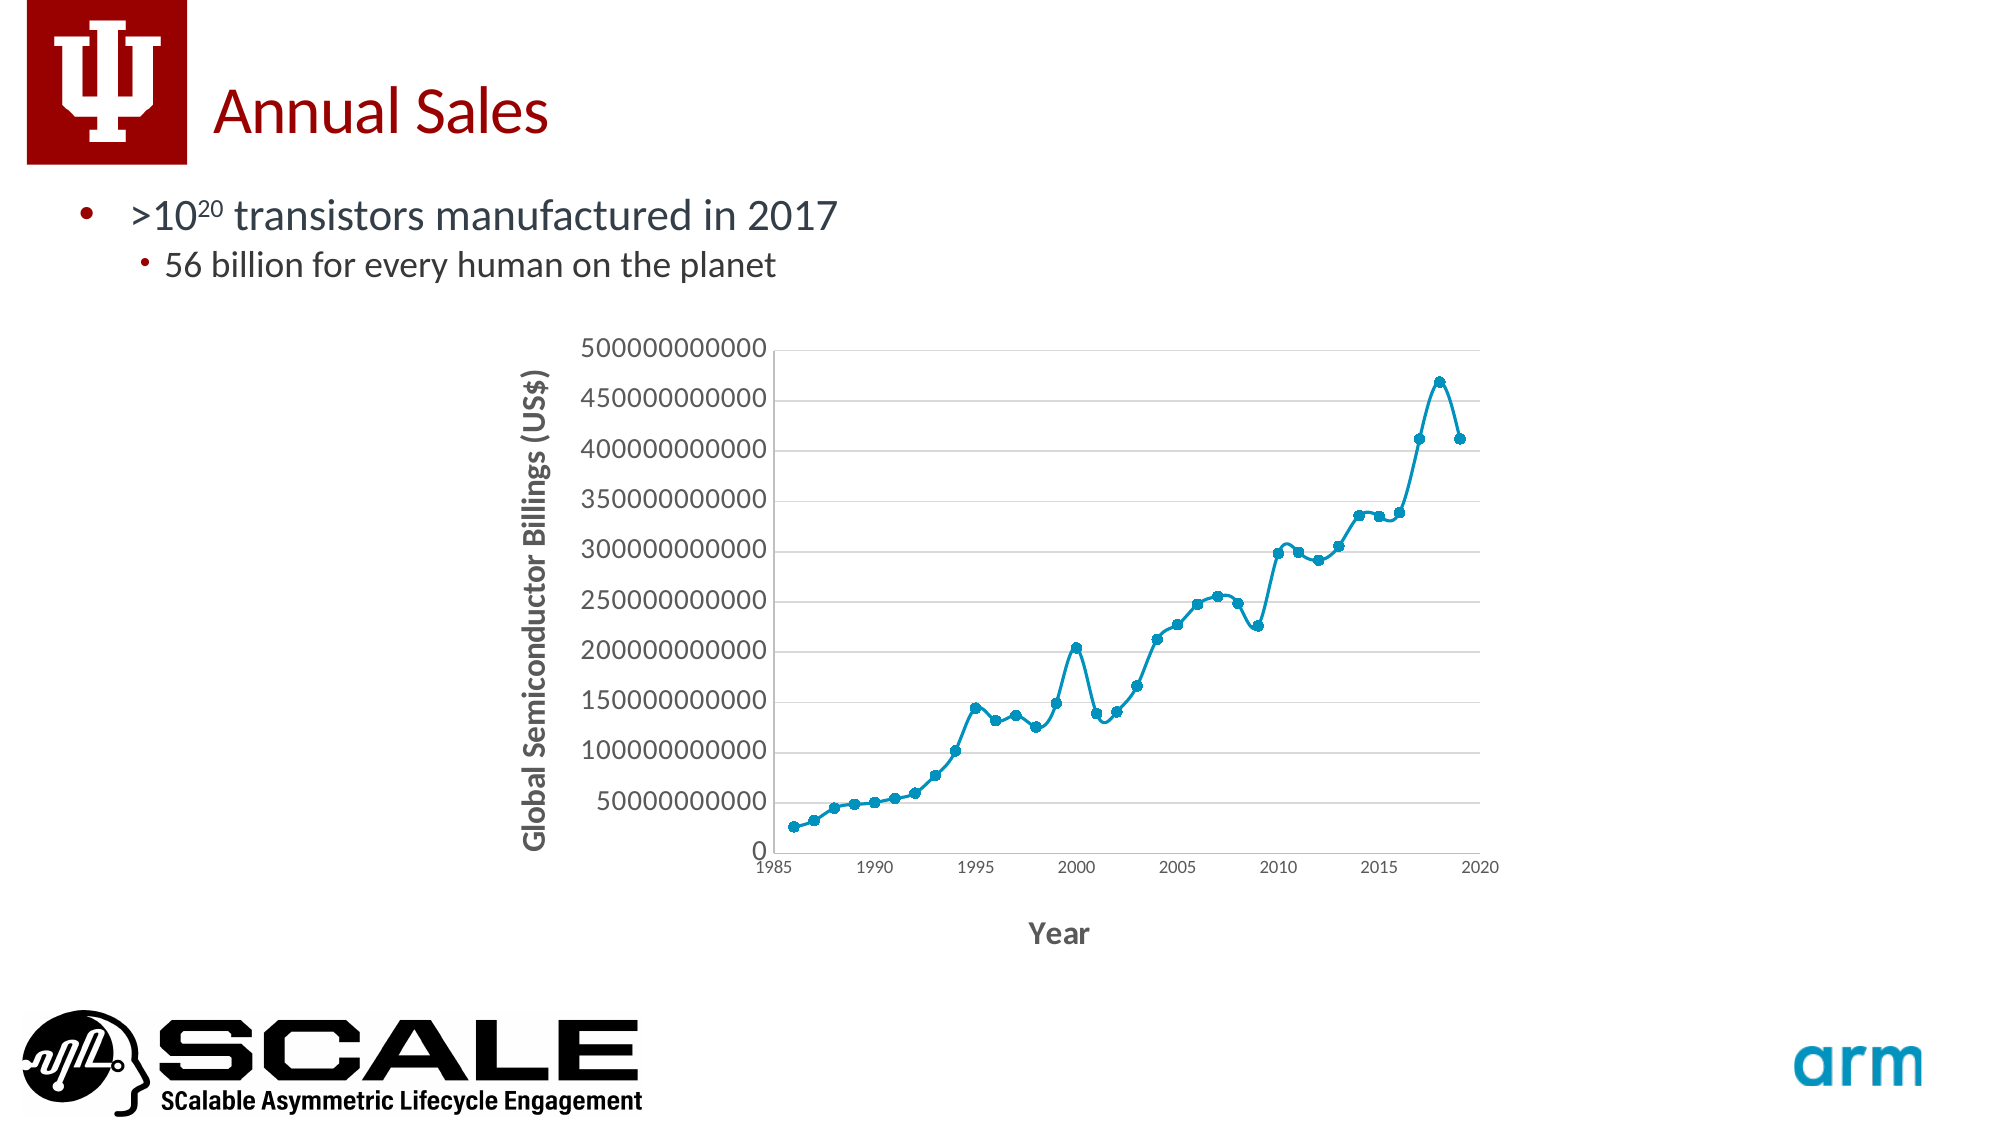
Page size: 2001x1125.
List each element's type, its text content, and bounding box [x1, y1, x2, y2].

picture [22, 1010, 642, 1117]
list >1020 transistors manufactured in 2017 56 billion for every human on the planet [78, 185, 1923, 941]
picture [0, 0, 248, 220]
chart [479, 322, 1520, 969]
title Annual Sales [213, 78, 1922, 186]
